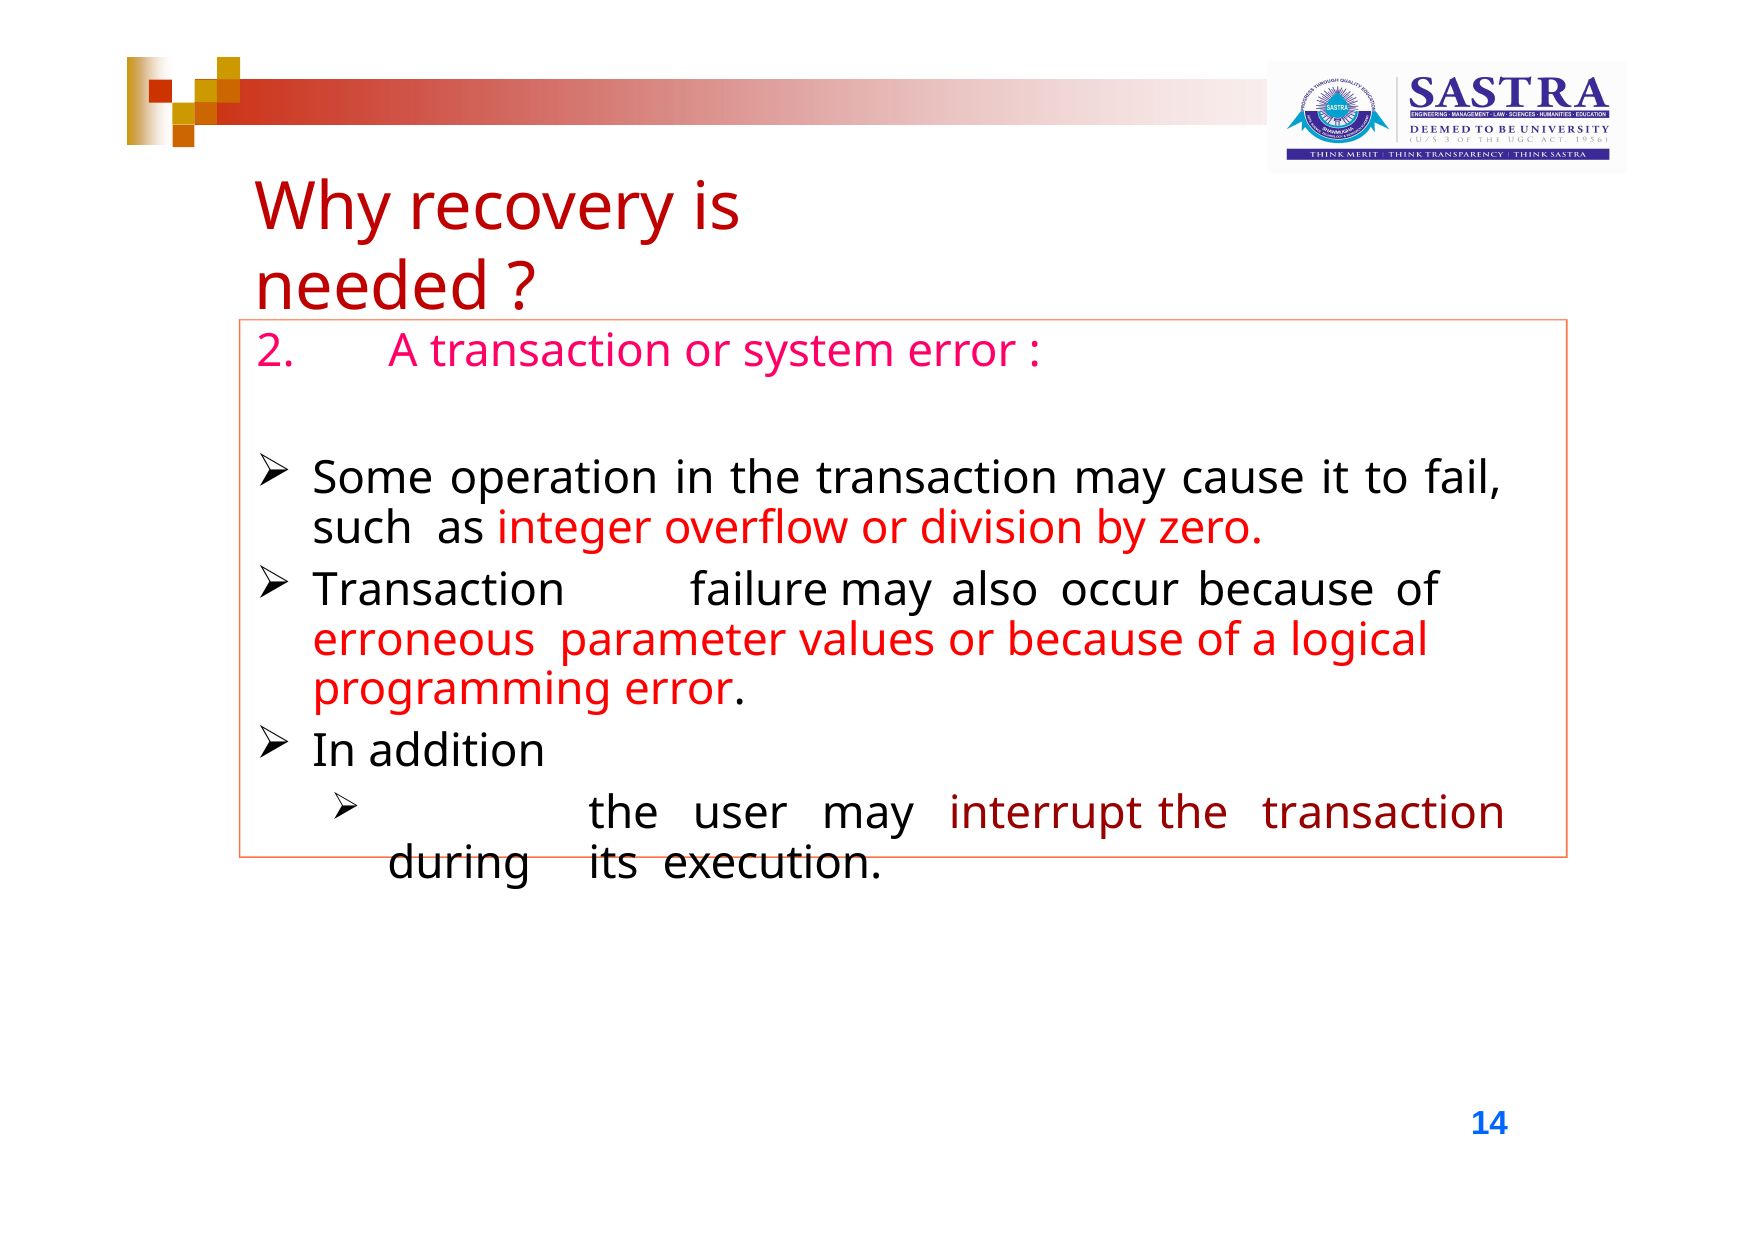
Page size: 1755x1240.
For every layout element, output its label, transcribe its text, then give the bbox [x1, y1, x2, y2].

picture [127, 57, 173, 145]
title Why recovery is needed ? [252, 160, 1026, 370]
list 2. A transaction or system error : Some operation in the transaction may cause it to fail, such as integer overflow or division by zero. Transaction failure may also occur because of erroneous parameter values or because of a logical programming error. In addition the user may interrupt the transaction during its execution. [199, 318, 1555, 1025]
picture [217, 61, 1628, 175]
slide_number 14 [1464, 1102, 1515, 1240]
text_box [1555, 319, 1568, 858]
